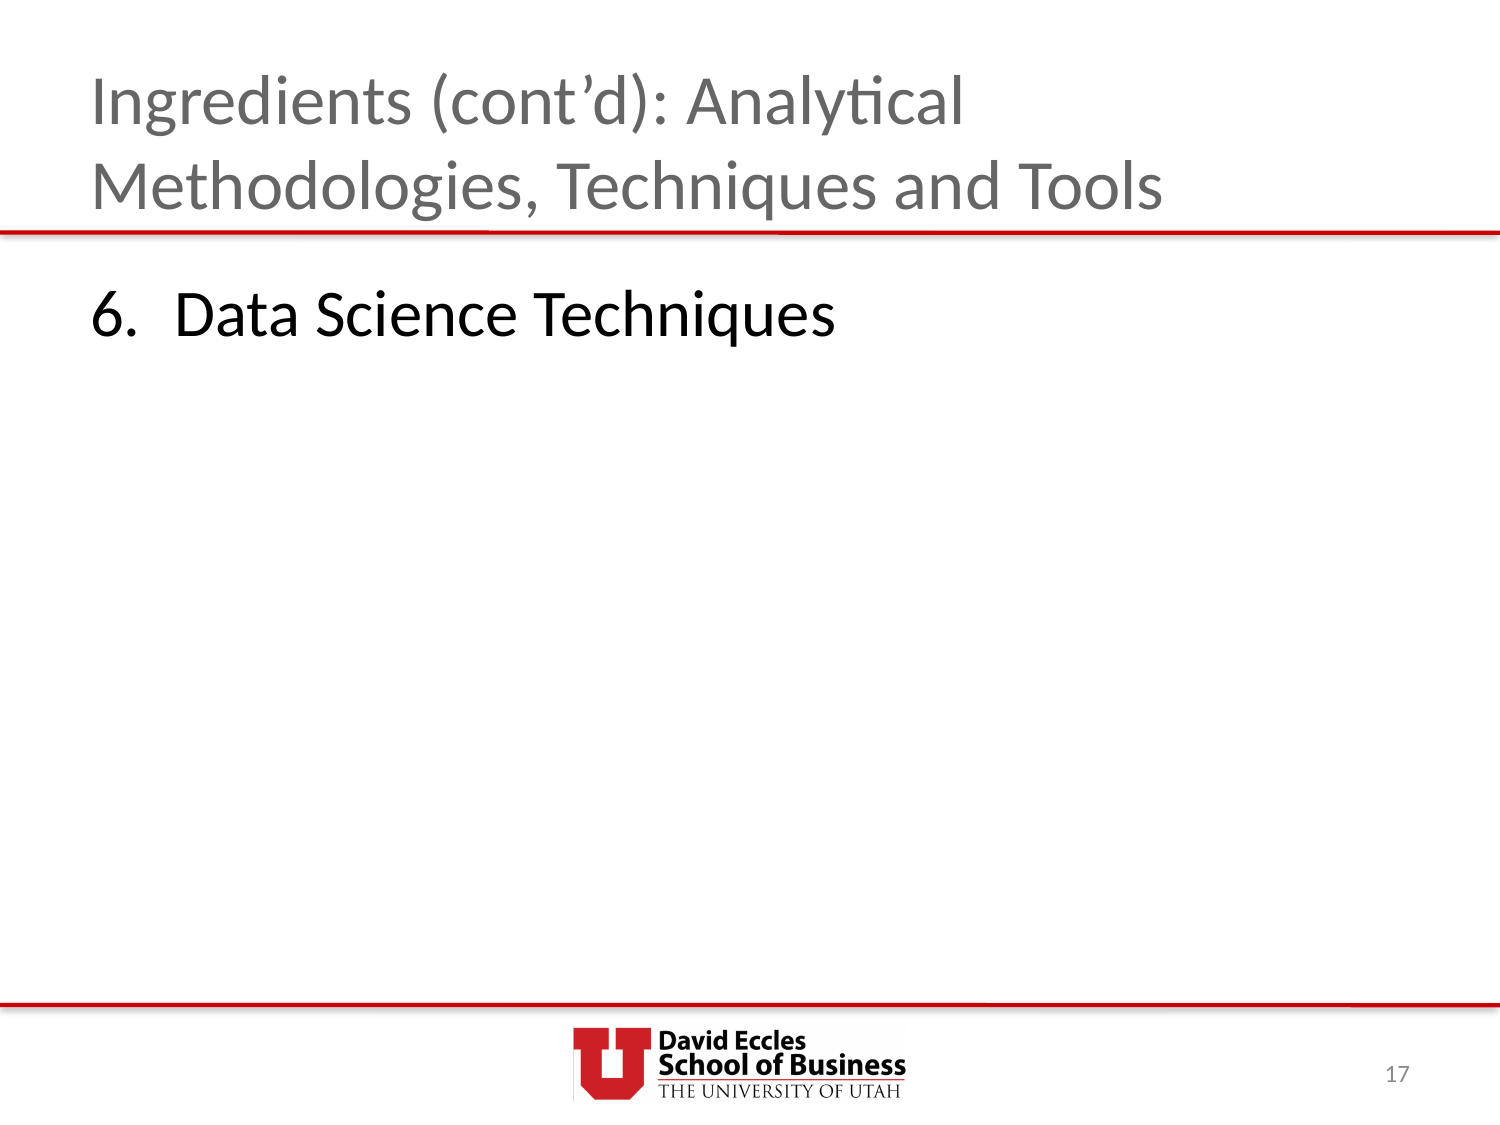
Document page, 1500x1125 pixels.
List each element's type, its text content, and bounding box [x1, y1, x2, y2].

slide_number 17 [1074, 1042, 1425, 1103]
picture [573, 1026, 907, 1102]
list Data Science Techniques [75, 262, 1425, 1005]
title Ingredients (cont’d): Analytical Methodologies, Techniques and Tools [75, 45, 1425, 233]
